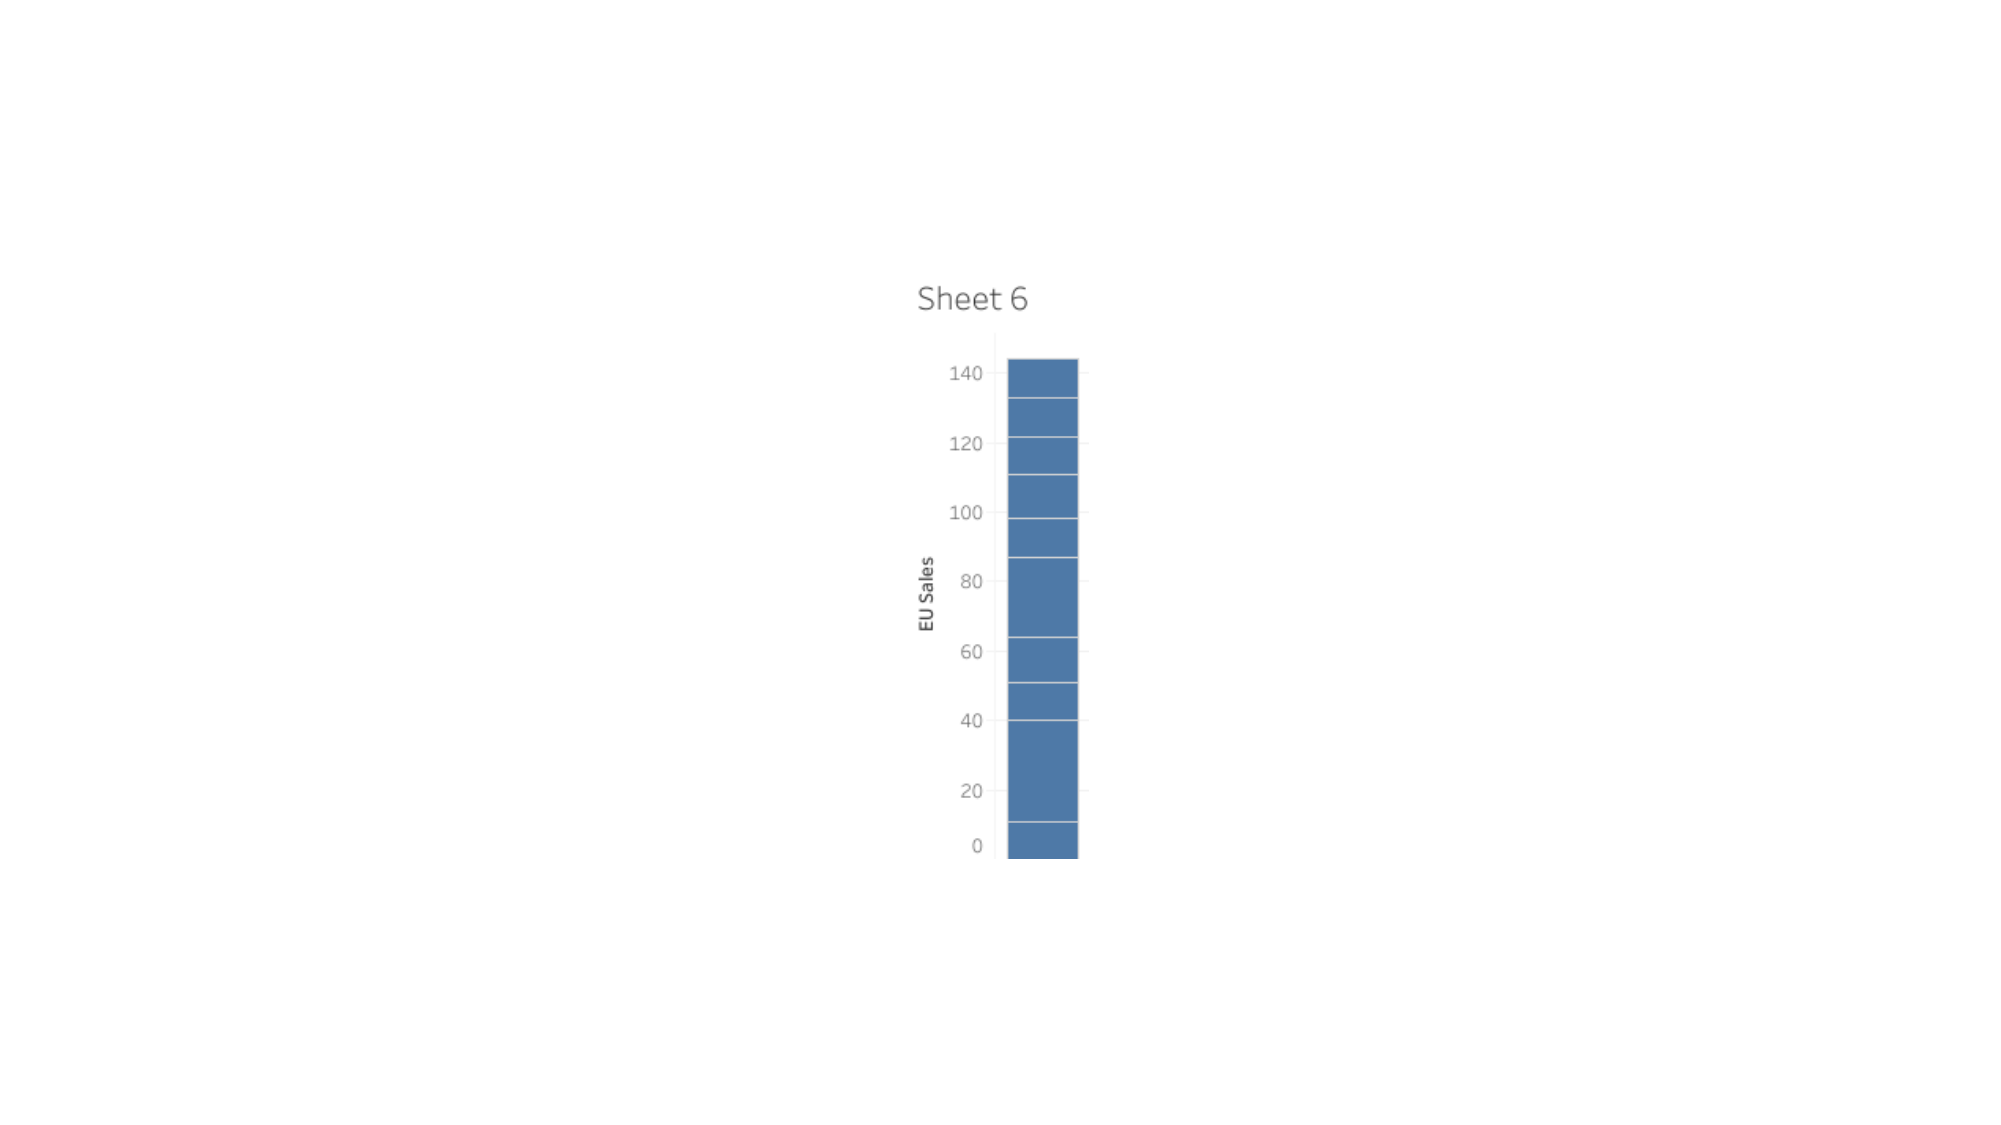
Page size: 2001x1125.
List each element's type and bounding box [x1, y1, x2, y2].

picture [911, 266, 1089, 859]
